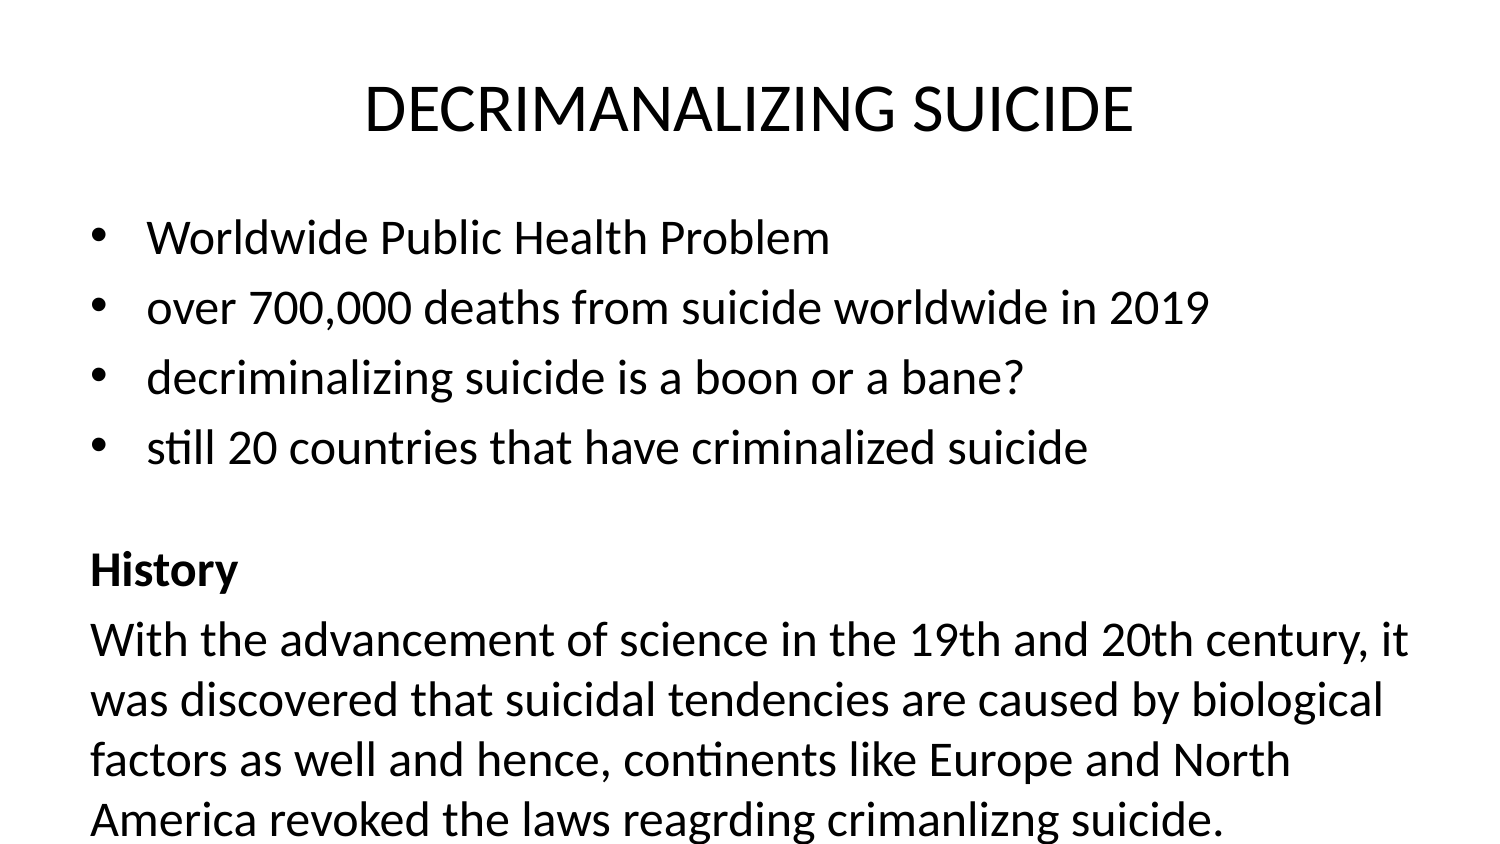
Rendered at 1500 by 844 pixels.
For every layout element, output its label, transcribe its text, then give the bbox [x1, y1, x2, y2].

list Worldwide Public Health Problem over 700,000 deaths from suicide worldwide in 2019 decriminalizing suicide is a boon or a bane? still 20 countries that have criminalized suicide History With the advancement of science in the 19th and 20th century, it was discovered that suicidal tendencies are caused by biological factors as well and hence, continents like Europe and North America revoked the laws reagrding crimanlizng suicide. Motivation, Significance & Objectives For every one completed suicide, 20 more attempts are made. Identification of potential suicide victims via these attempts can result in help-seeking and prevention of suicide but crimanlizing it, hinders the help-seeking and also results in inaccurate tracking of suicides. Also, there are data gaps in data round the world for a particular year, years or season which could be a result of no. of factors like, a change in the government, a sudden technology advancement, a low economy country, major events, etc. [75, 196, 1425, 754]
title DECRIMANALIZING SUICIDE [75, 33, 1425, 175]
